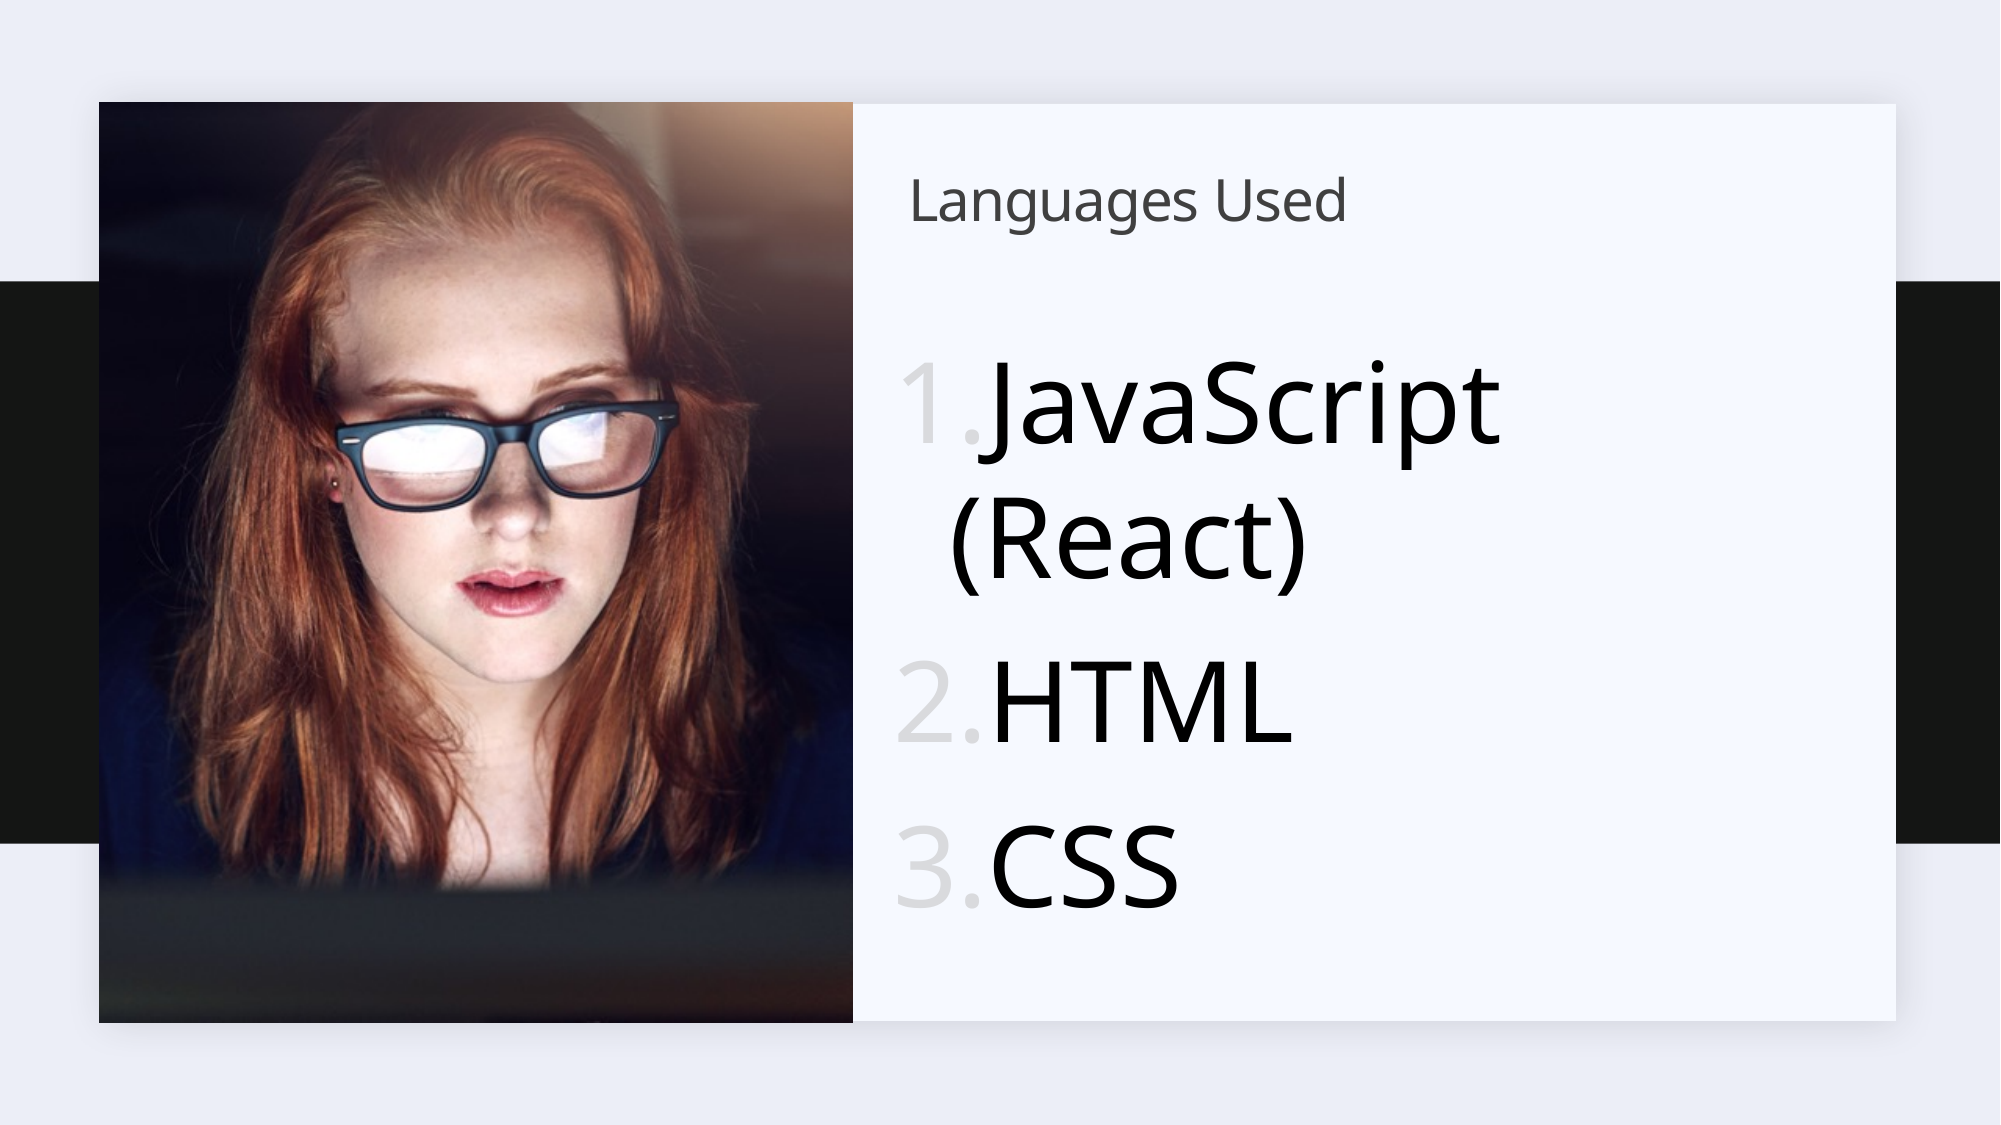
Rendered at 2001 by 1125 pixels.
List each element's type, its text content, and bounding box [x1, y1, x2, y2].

list JavaScript (React) HTML CSS [893, 323, 1830, 971]
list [98, 102, 853, 1023]
title Languages Used [893, 154, 1830, 251]
